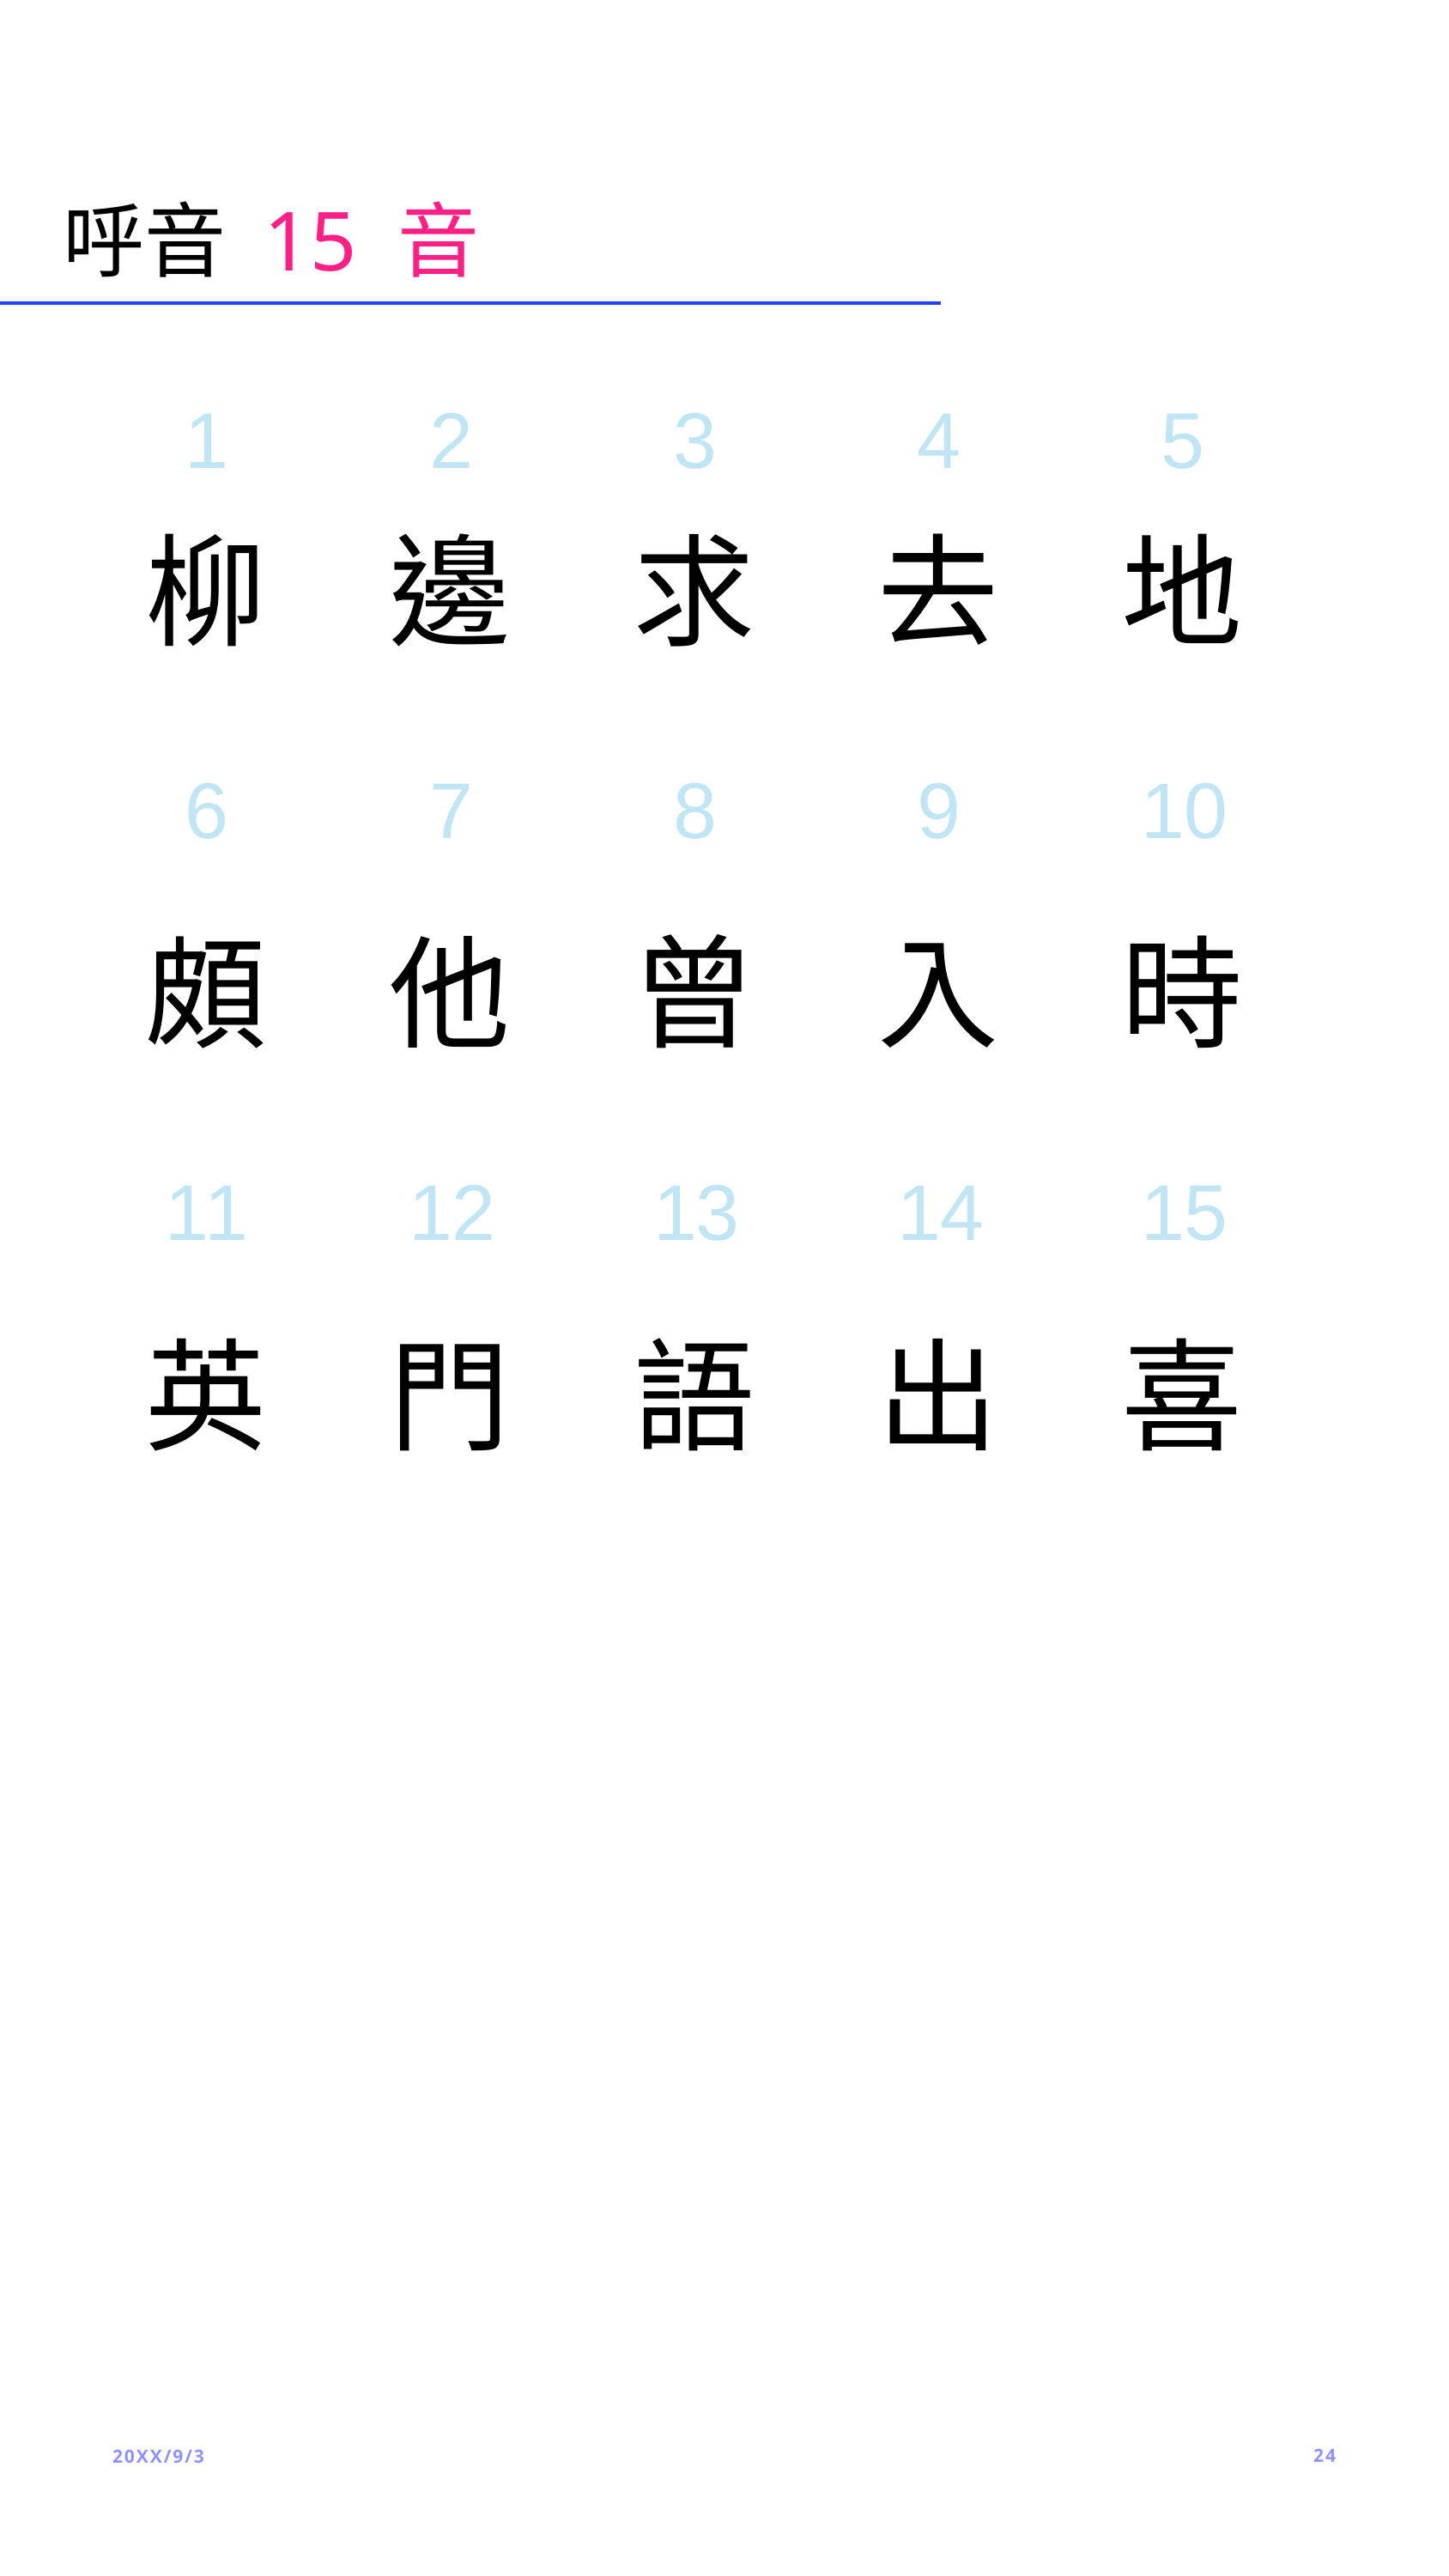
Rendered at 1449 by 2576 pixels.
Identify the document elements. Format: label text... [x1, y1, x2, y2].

title 呼音 15 音 [50, 186, 786, 295]
slide_number 20XX/9/3 [100, 2387, 426, 2525]
slide_number 24 [1022, 2387, 1349, 2525]
picture [82, 370, 1307, 1512]
